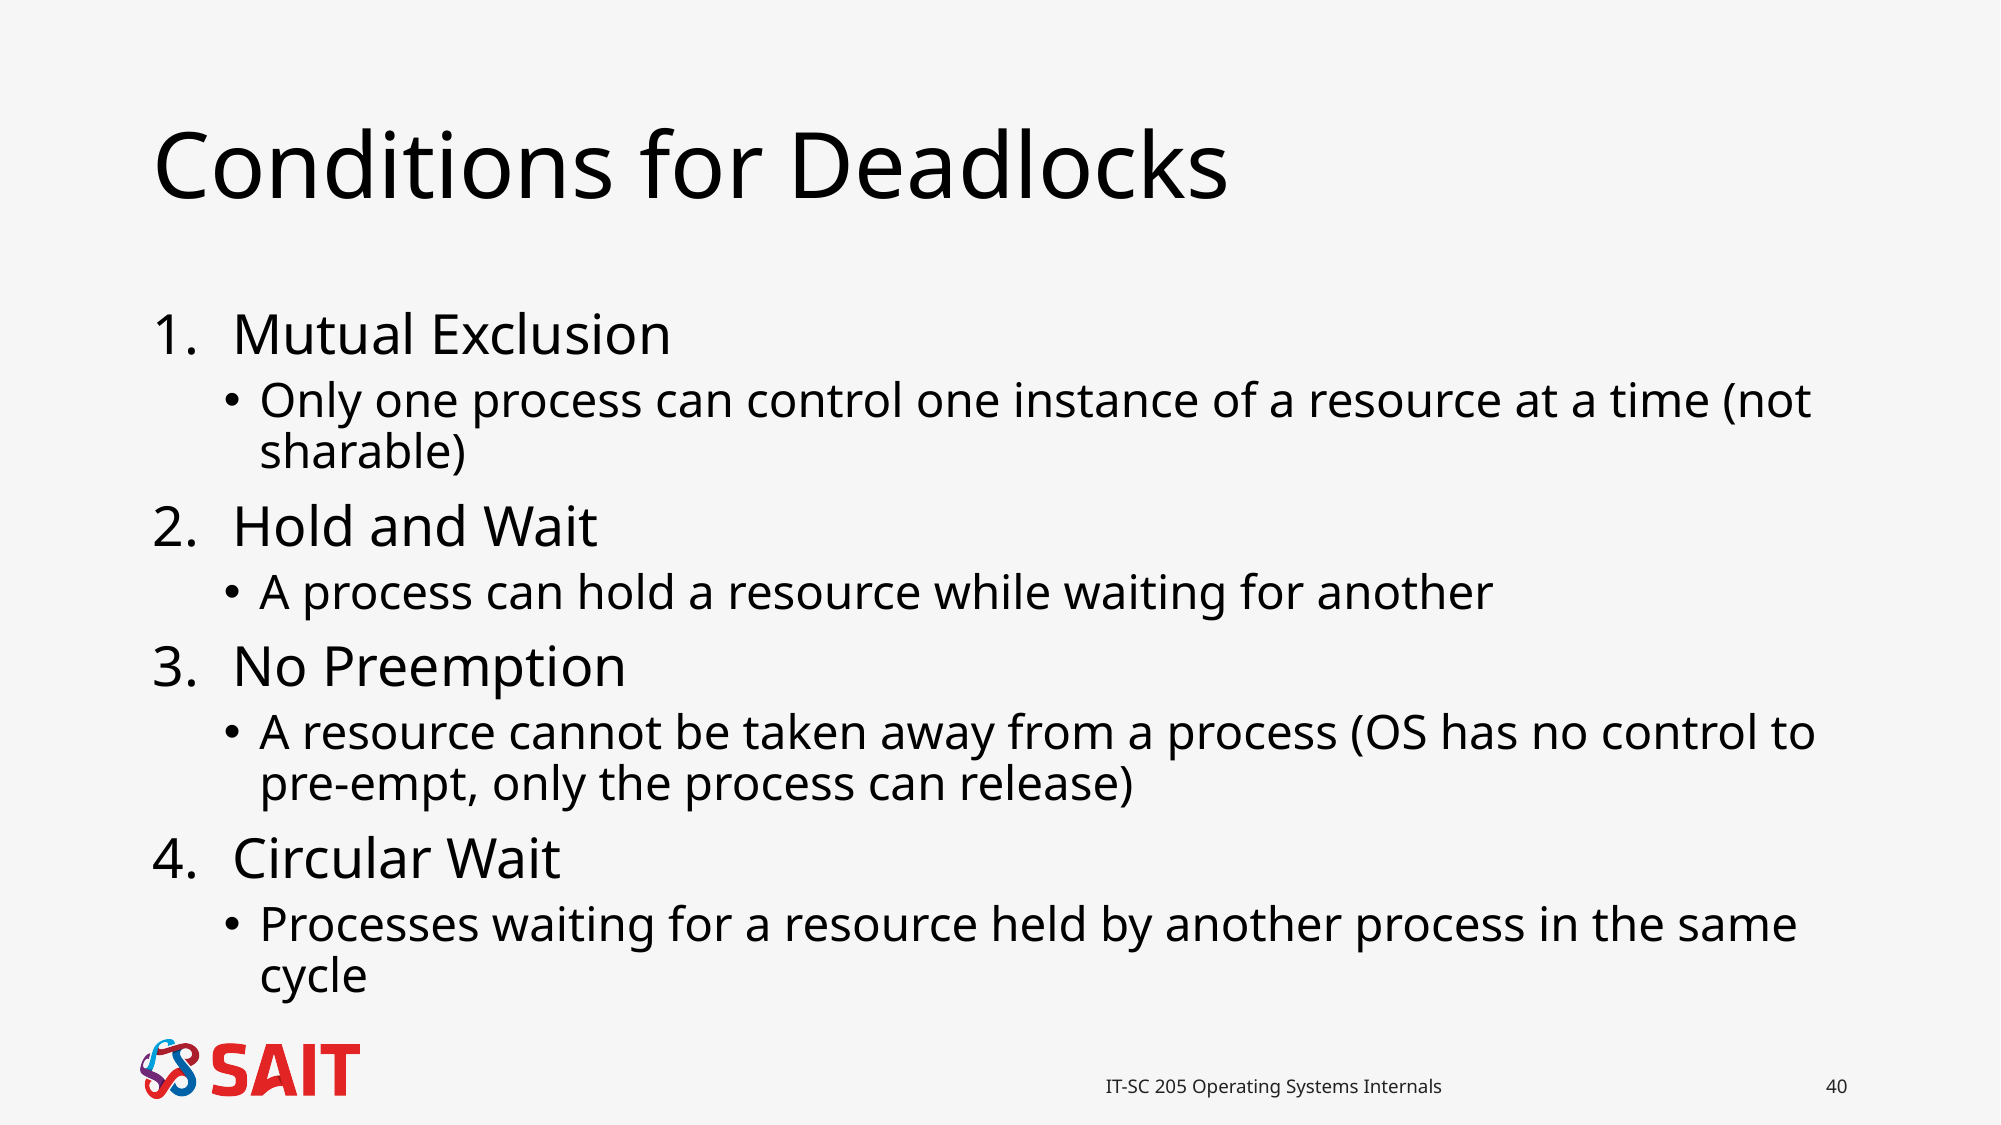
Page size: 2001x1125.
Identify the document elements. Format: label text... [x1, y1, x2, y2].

title Conditions for Deadlocks [137, 59, 1863, 278]
slide_number 40 [1718, 1048, 1863, 1109]
list Mutual Exclusion Only one process can control one instance of a resource at a time (not sharable) Hold and Wait A process can hold a resource while waiting for another No Preemption A resource cannot be taken away from a process (OS has no control to pre-empt, only the process can release) Circular Wait Processes waiting for a resource held by another process in the same cycle [137, 299, 1863, 1014]
footer IT-SC 205 Operating Systems Internals [858, 1048, 1690, 1109]
picture [114, 1013, 386, 1125]
